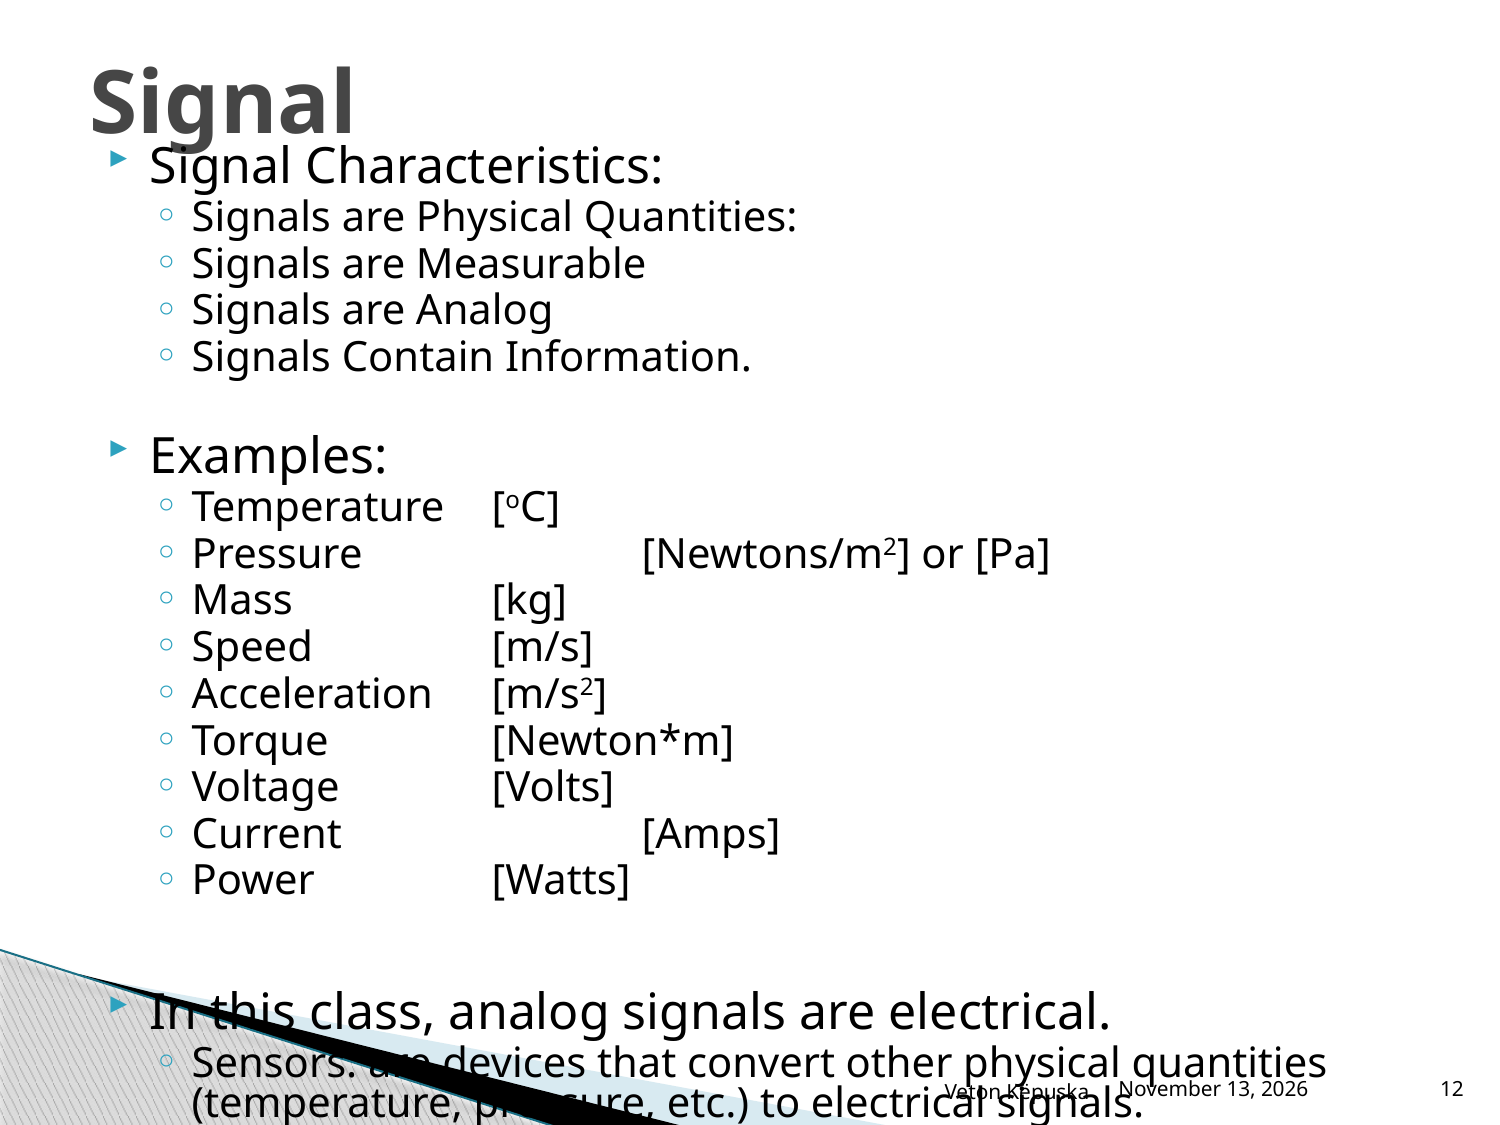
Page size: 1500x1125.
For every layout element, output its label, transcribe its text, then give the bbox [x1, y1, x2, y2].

list Signal Characteristics: Signals are Physical Quantities: Signals are Measurable Signals are Analog Signals Contain Information. Examples: Temperature [oC] Pressure [Newtons/m2] or [Pa] Mass [kg] Speed [m/s] Acceleration [m/s2] Torque [Newton*m] Voltage [Volts] Current [Amps] Power [Watts] In this class, analog signals are electrical. Sensors: are devices that convert other physical quantities (temperature, pressure, etc.) to electrical signals. [75, 137, 1425, 1088]
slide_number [1105, 1088, 1418, 1112]
title Signal [75, 4, 1425, 137]
slide_number 12 [1418, 1051, 1479, 1112]
footer Veton Këpuska [718, 1088, 1105, 1112]
